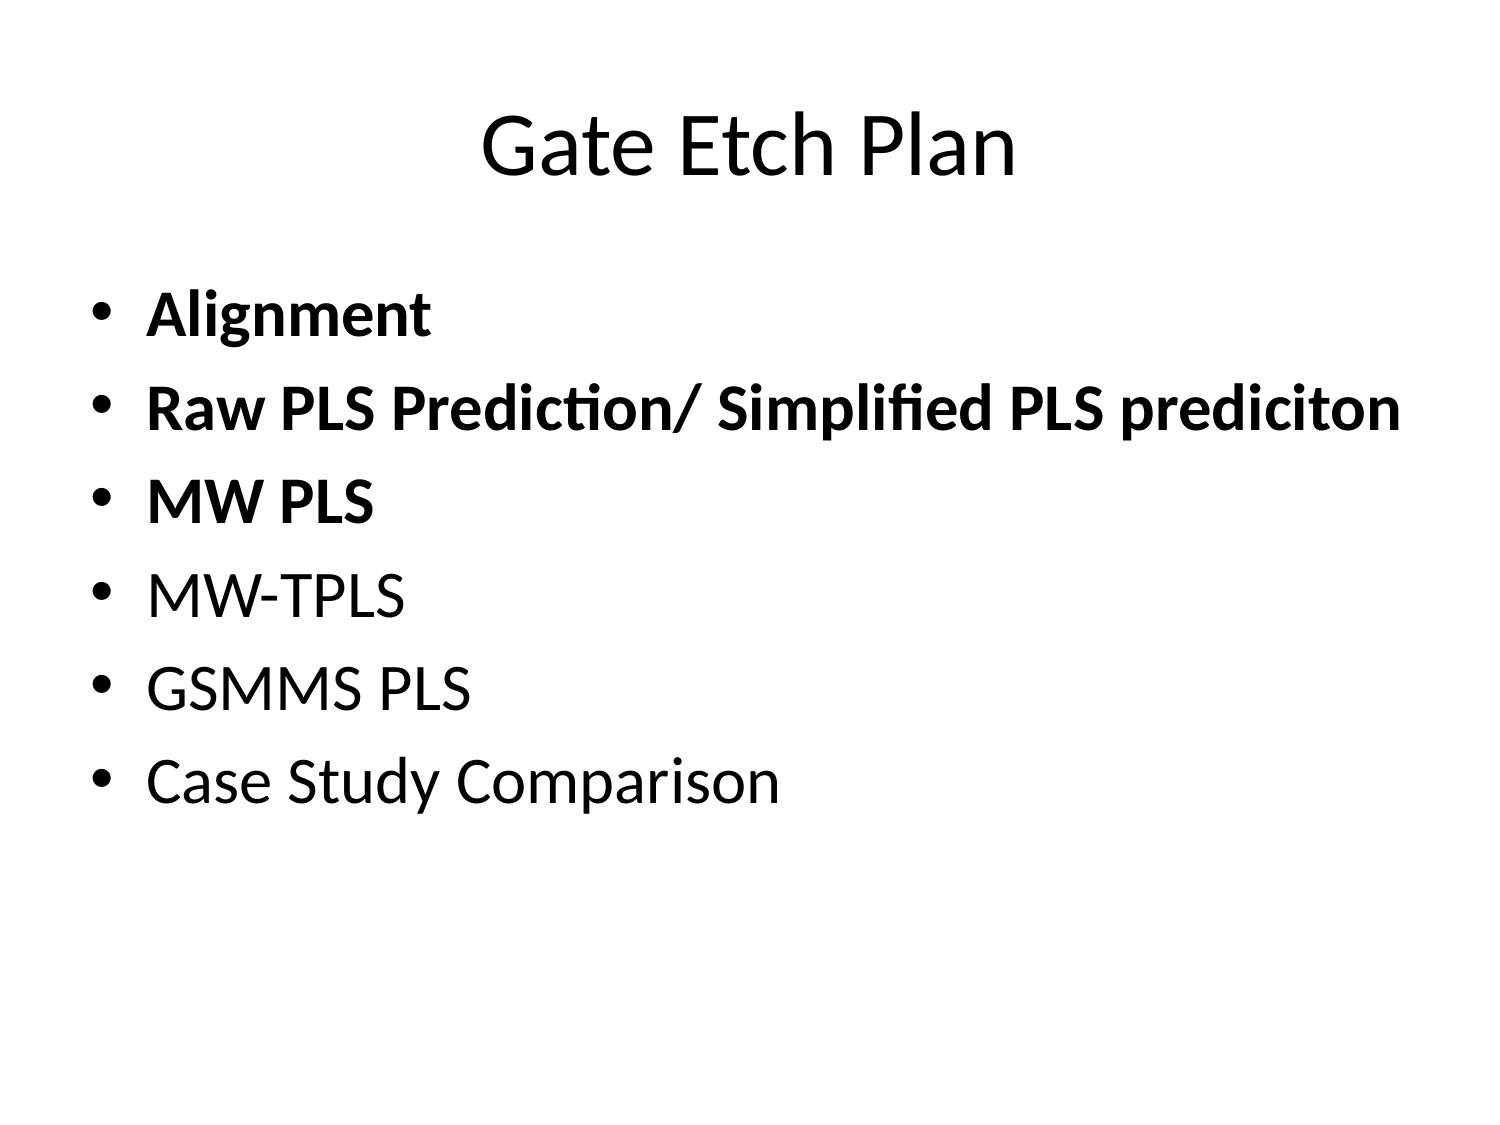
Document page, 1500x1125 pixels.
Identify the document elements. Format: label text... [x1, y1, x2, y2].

list Alignment Raw PLS Prediction/ Simplified PLS prediciton MW PLS MW-TPLS GSMMS PLS Case Study Comparison [75, 262, 1425, 1005]
title Gate Etch Plan [75, 45, 1425, 233]
